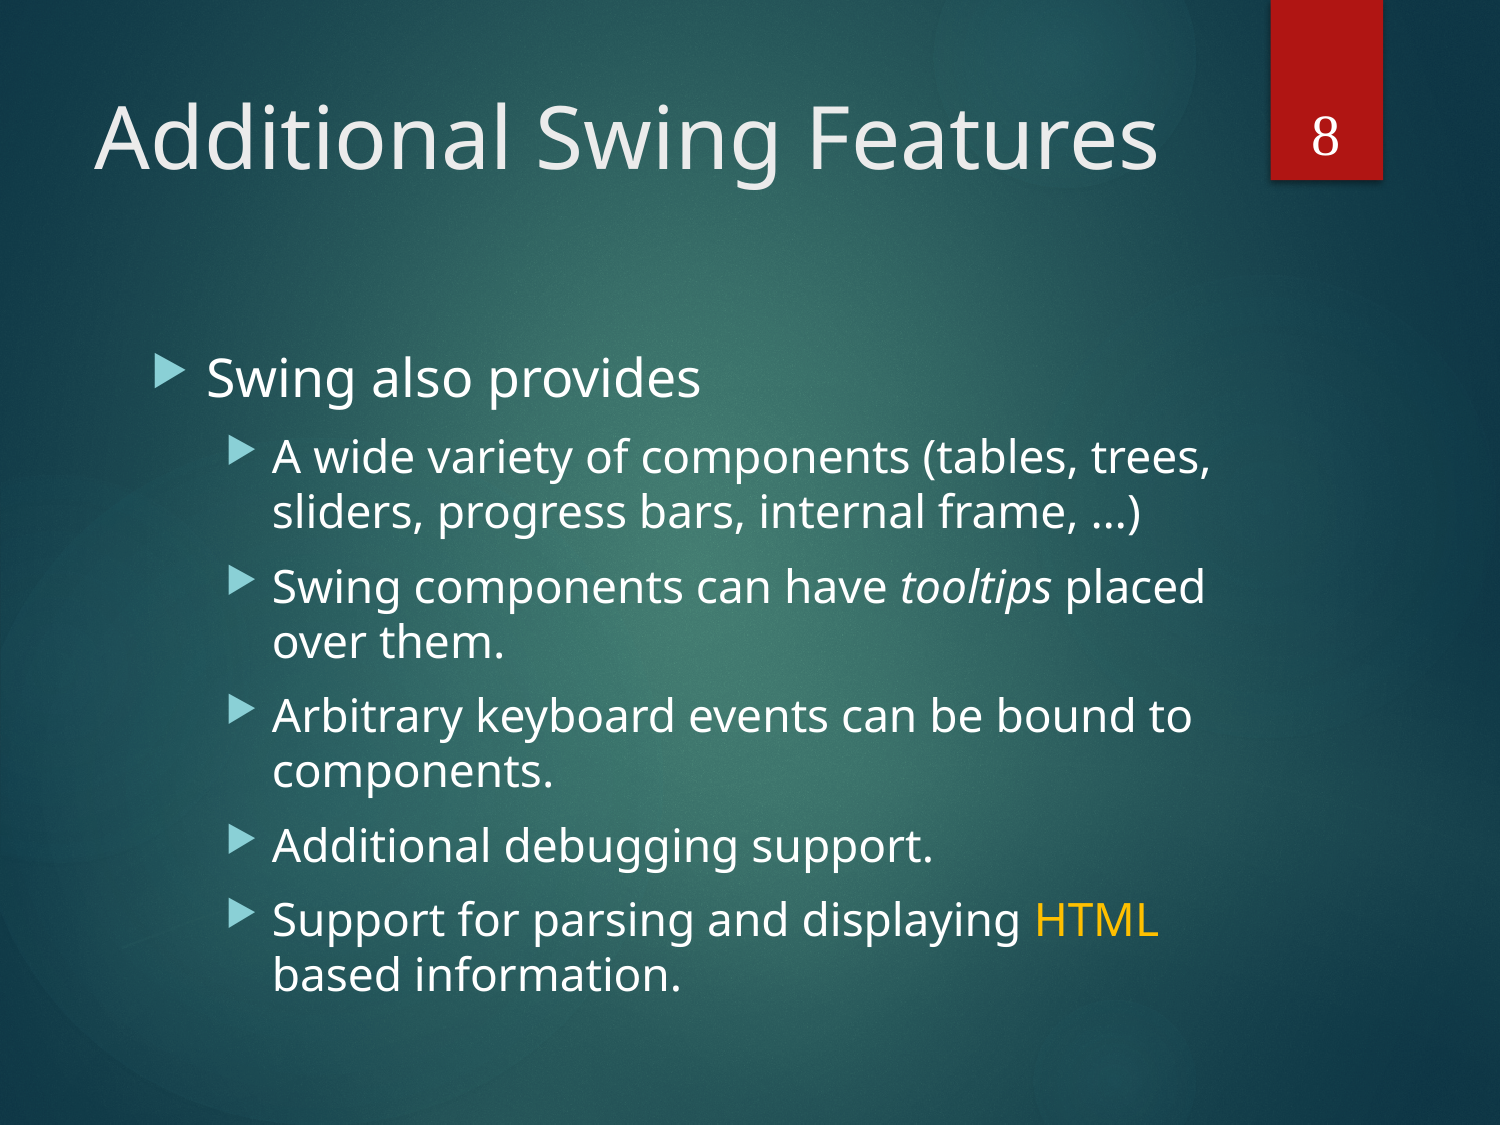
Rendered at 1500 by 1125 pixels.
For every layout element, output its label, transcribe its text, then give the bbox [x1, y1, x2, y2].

list Swing also provides A wide variety of components (tables, trees, sliders, progress bars, internal frame, …) Swing components can have tooltips placed over them. Arbitrary keyboard events can be bound to components. Additional debugging support. Support for parsing and displaying HTML based information. [135, 336, 1237, 1025]
slide_number 8 [1273, 48, 1378, 175]
title Additional Swing Features [79, 74, 1237, 304]
